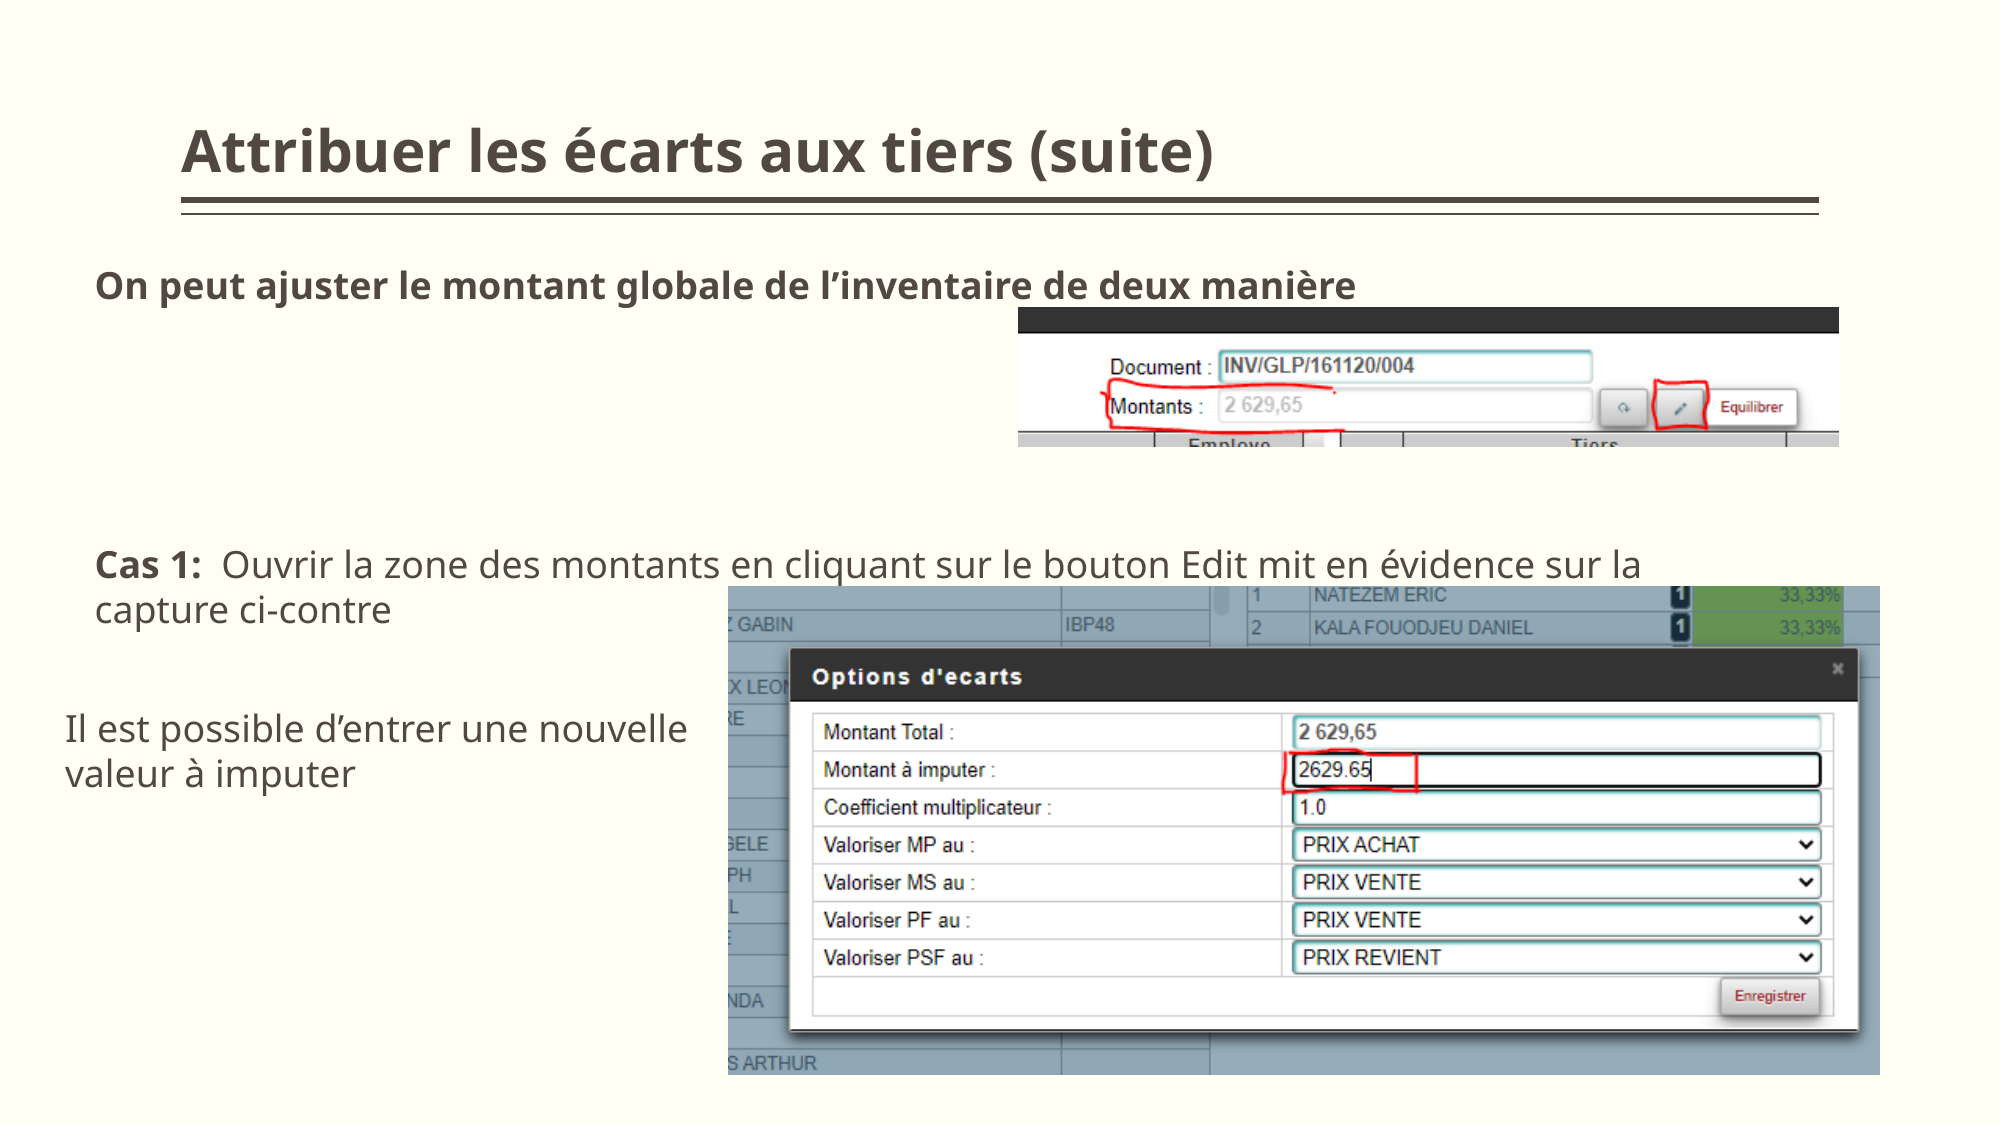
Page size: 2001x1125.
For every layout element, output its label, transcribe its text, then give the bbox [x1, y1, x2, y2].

picture [1018, 307, 1840, 448]
text_box Il est possible d’entrer une nouvelle valeur à imputer [50, 697, 722, 804]
title Attribuer les écarts aux tiers (suite) [181, 12, 1819, 193]
text_box On peut ajuster le montant globale de l’inventaire de deux manière [79, 254, 1697, 362]
text_box Cas 1: Ouvrir la zone des montants en cliquant sur le bouton Edit mit en évidence sur la capture ci-contre [79, 533, 1697, 641]
picture [728, 586, 1880, 1075]
